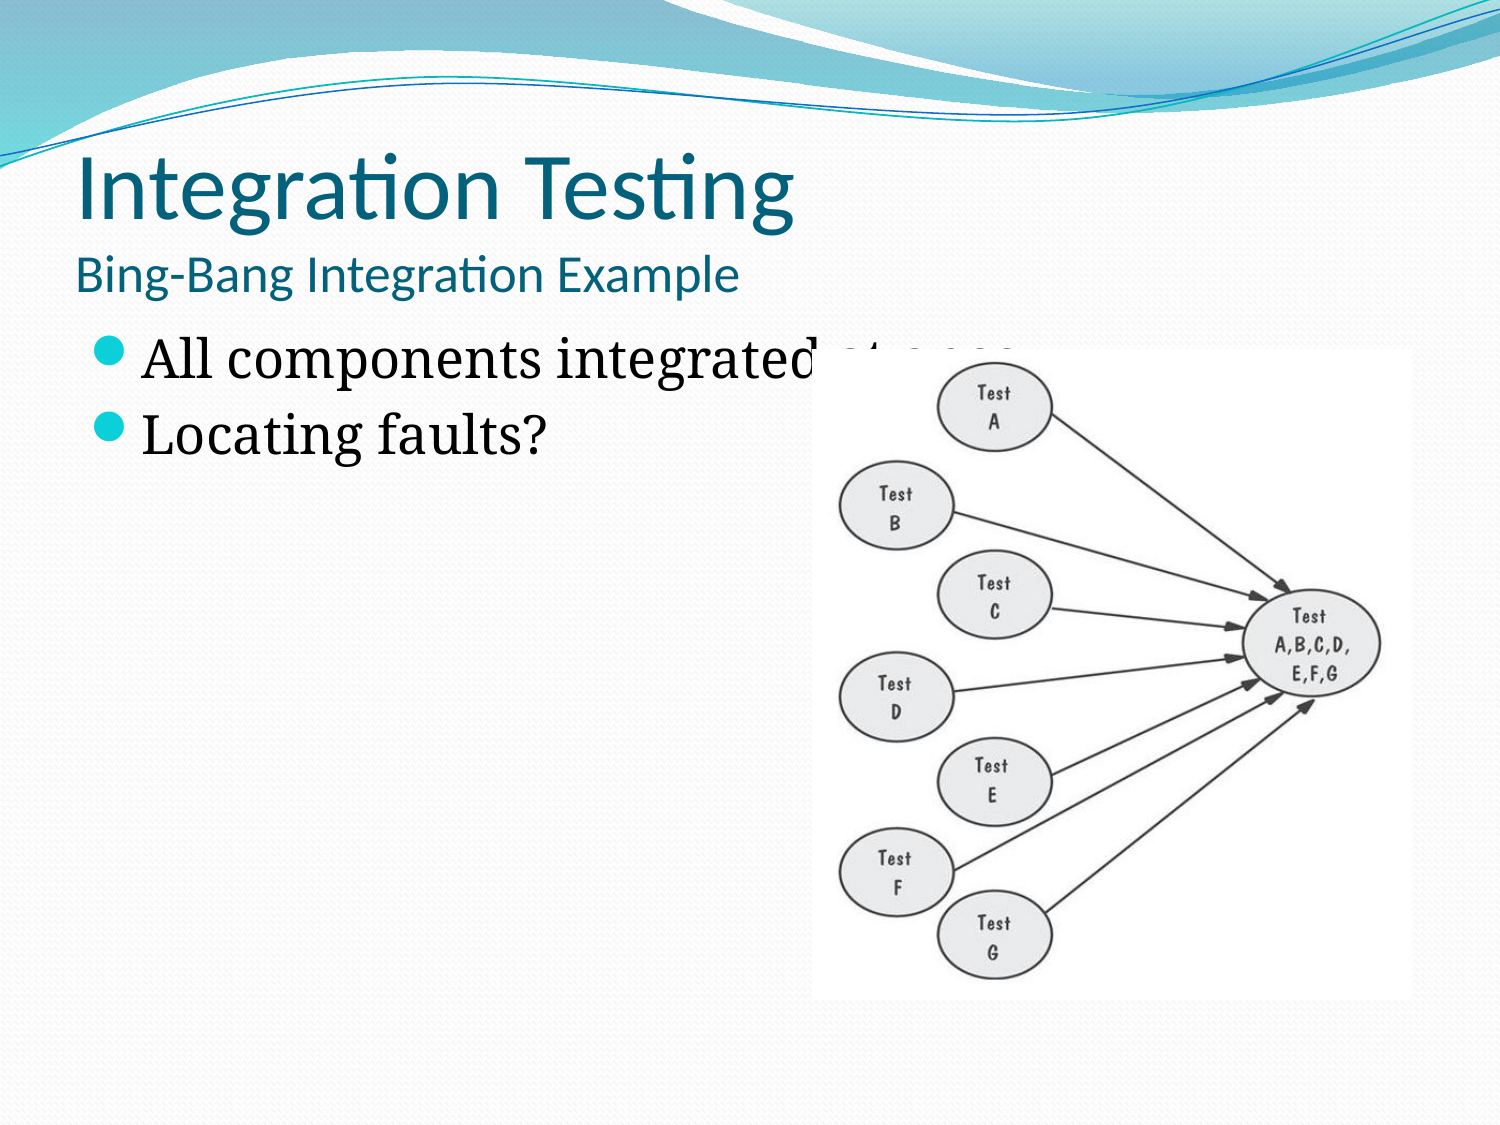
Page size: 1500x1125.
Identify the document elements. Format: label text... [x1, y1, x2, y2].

list All components integrated at once Locating faults? [75, 317, 1425, 1038]
picture [812, 349, 1412, 1000]
title Integration Testing Bing-Bang Integration Example [75, 115, 1425, 303]
